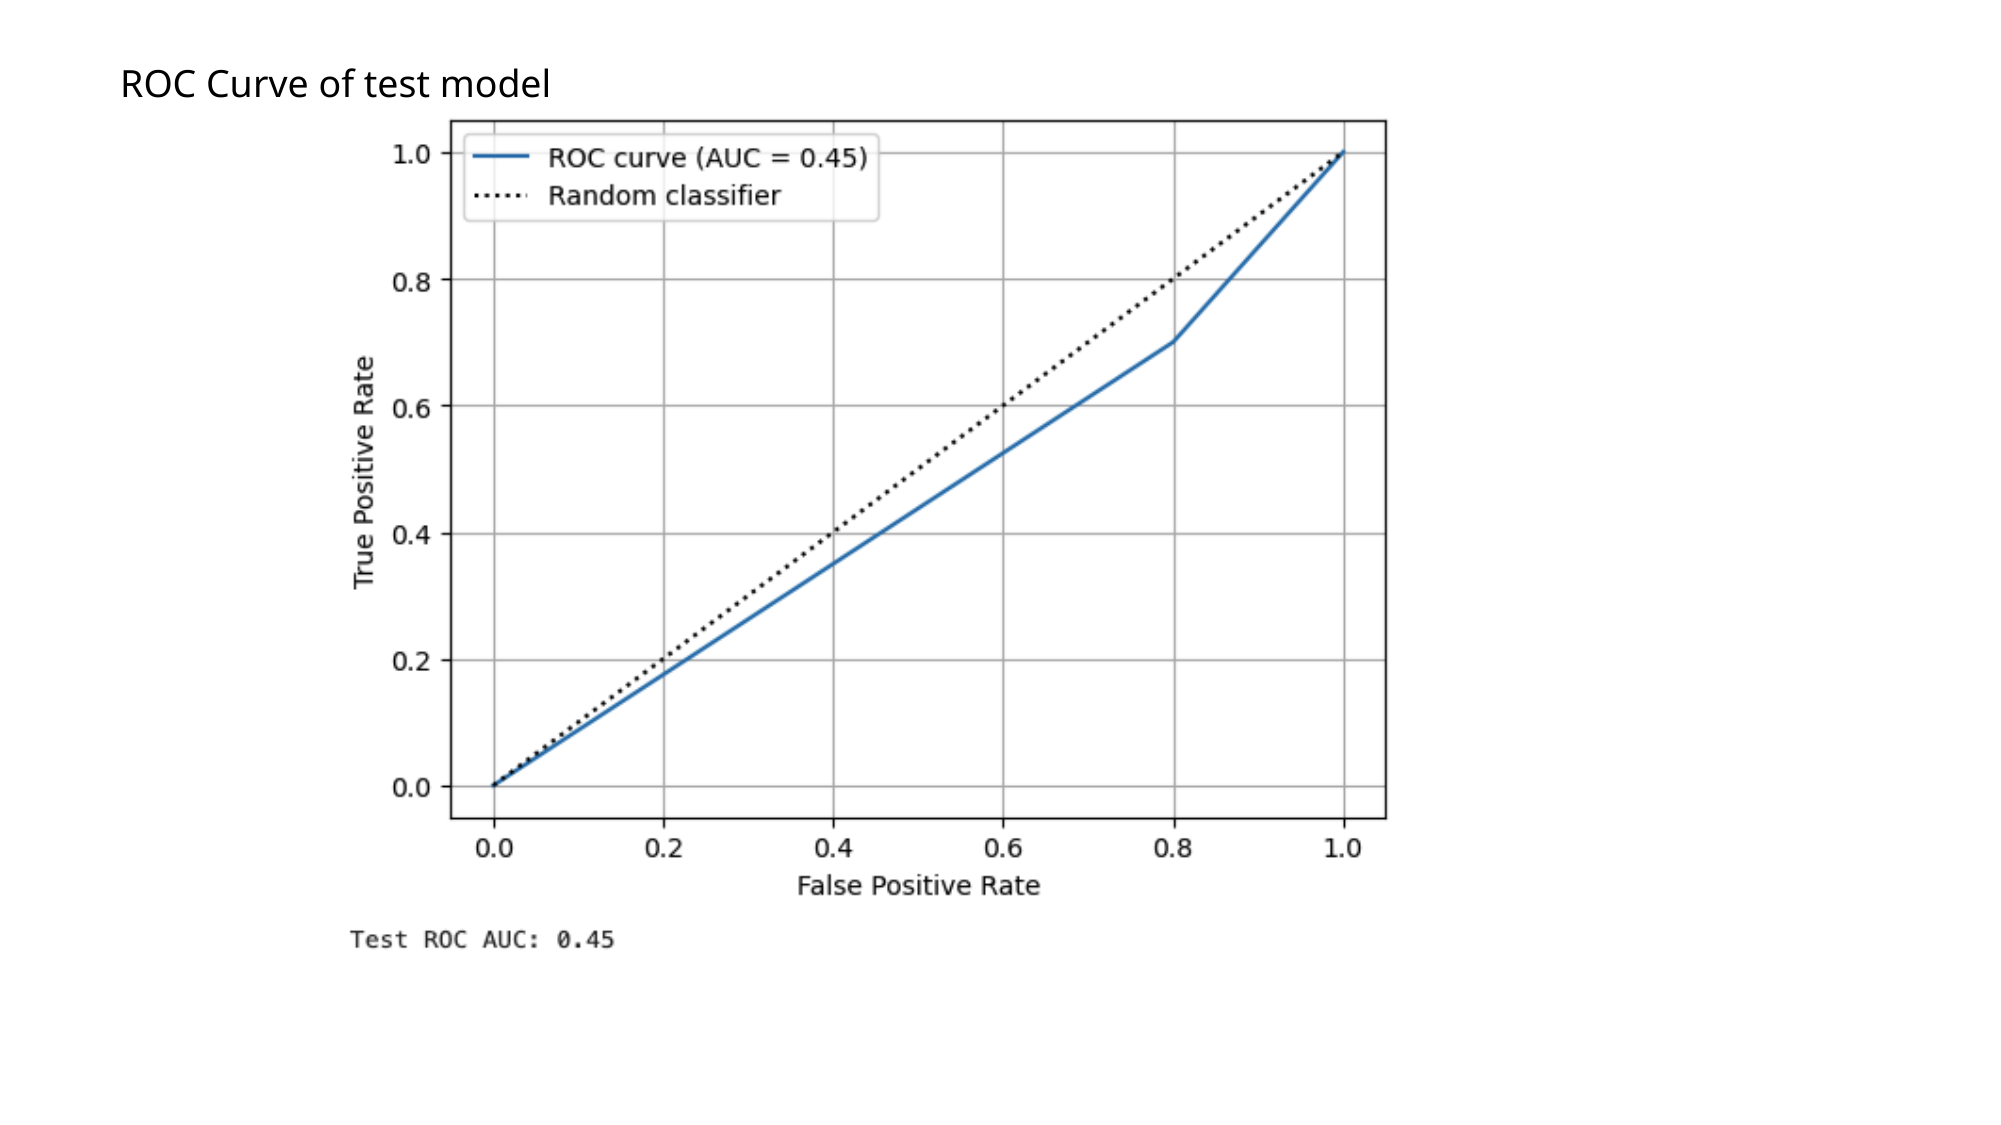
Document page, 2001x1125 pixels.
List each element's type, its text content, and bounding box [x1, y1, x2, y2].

text_box ROC Curve of test model [105, 52, 740, 113]
picture [296, 112, 1573, 967]
